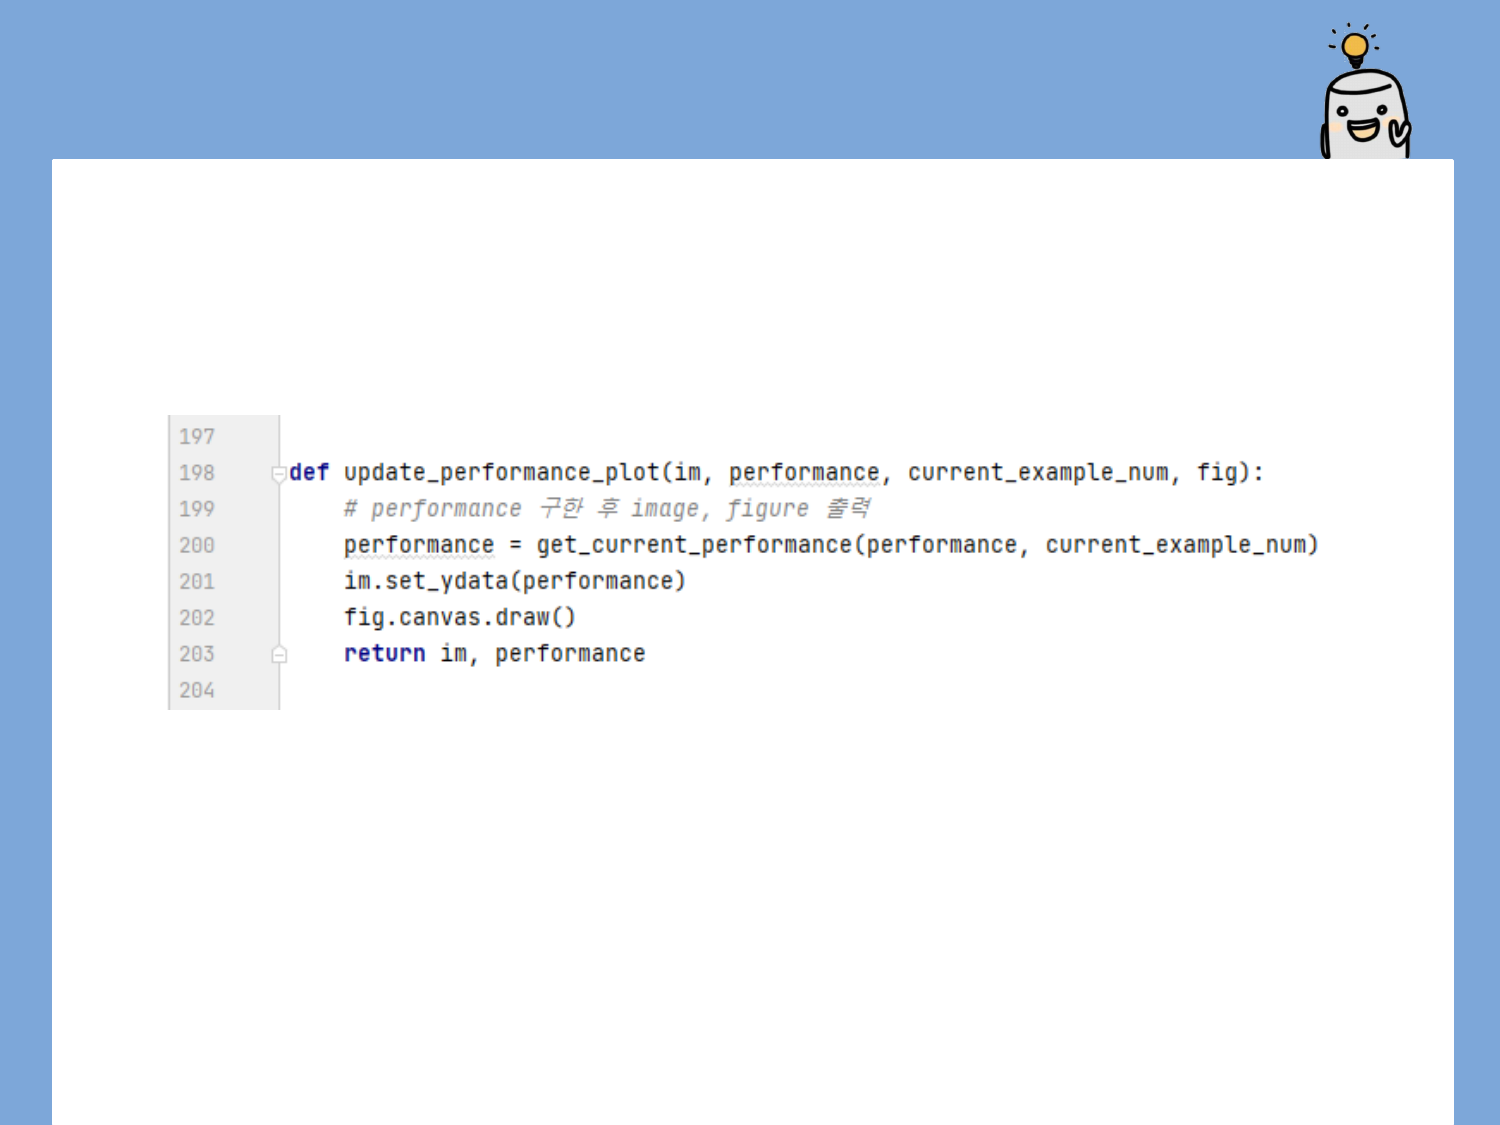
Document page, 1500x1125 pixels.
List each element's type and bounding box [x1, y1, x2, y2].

picture [166, 414, 1334, 710]
picture [1271, 13, 1453, 159]
